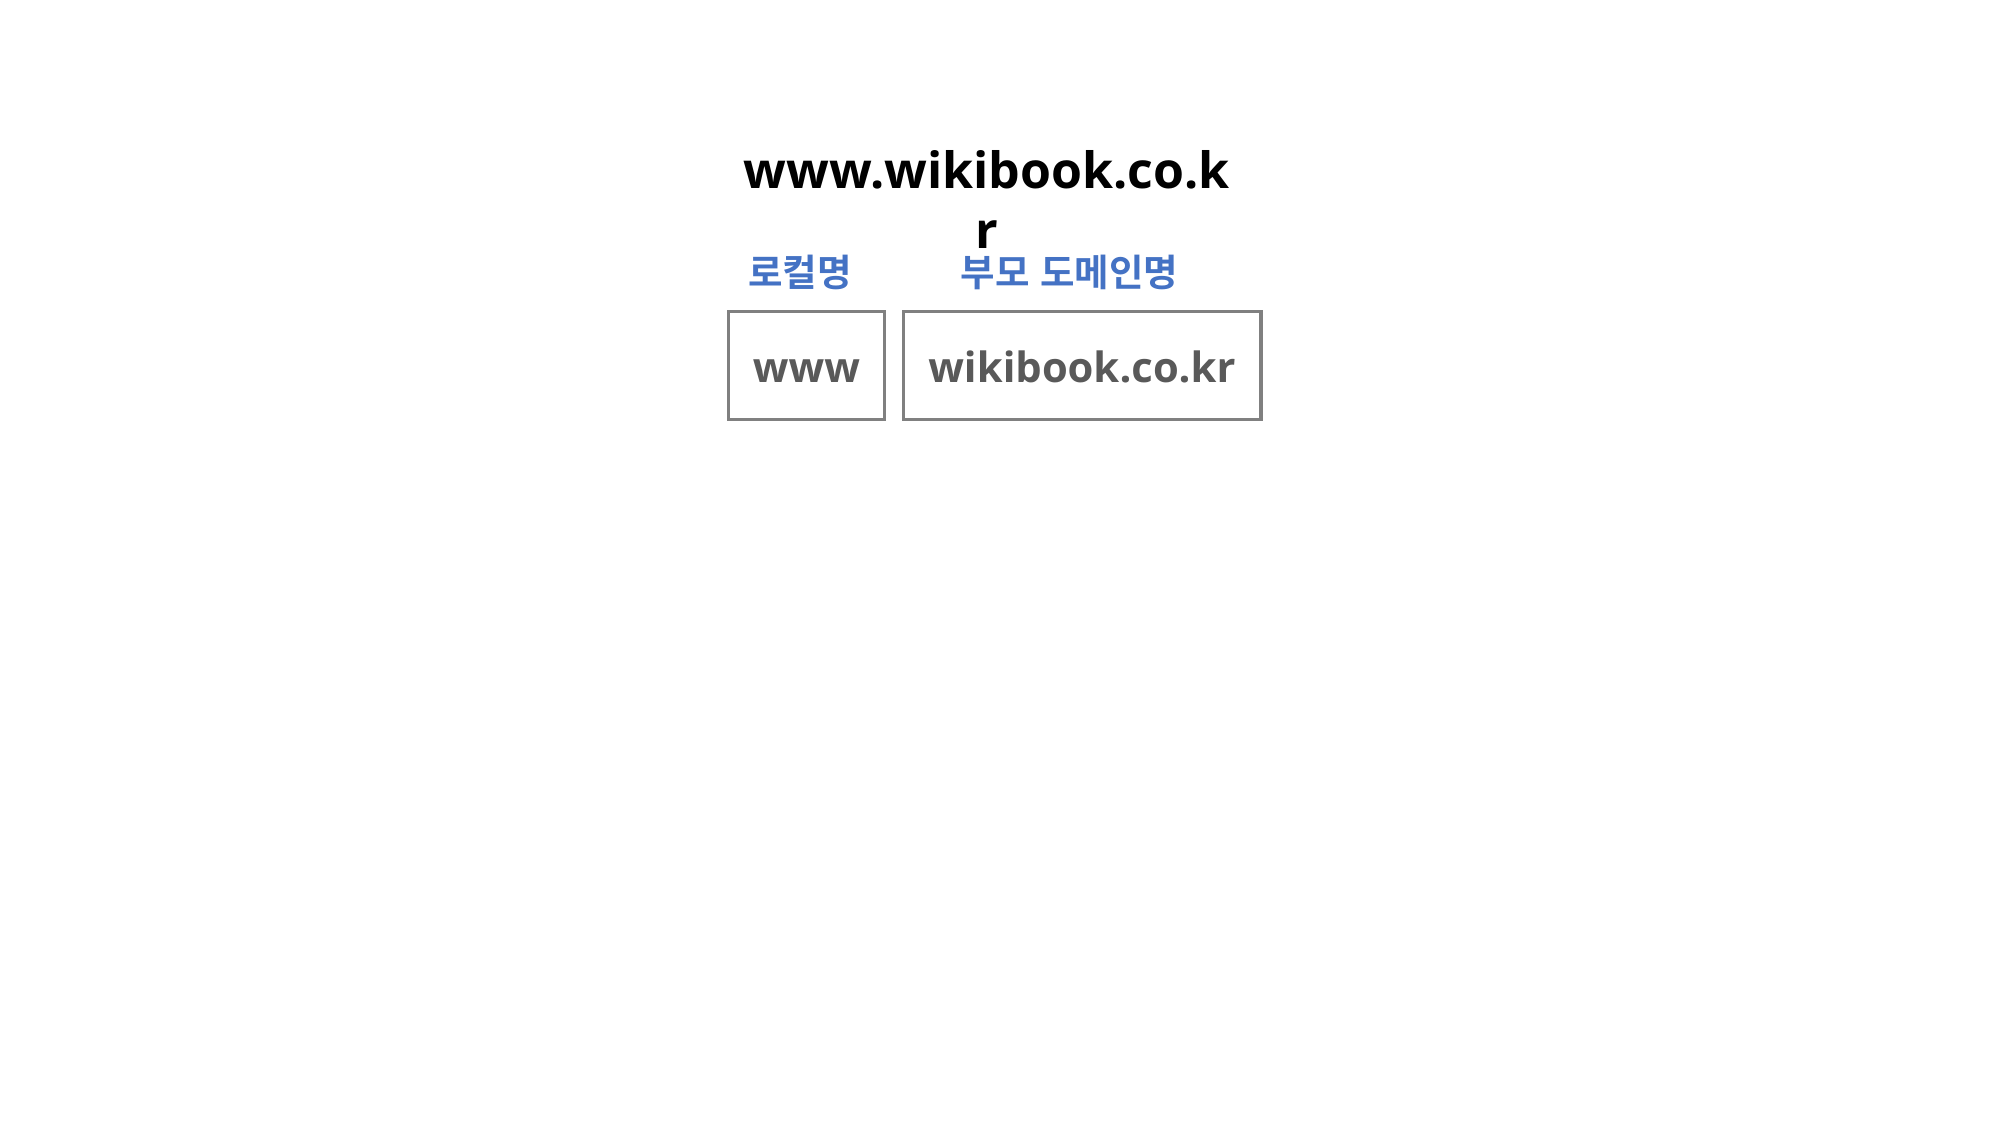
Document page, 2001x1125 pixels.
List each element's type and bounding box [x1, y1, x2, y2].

text_box [721, 125, 1262, 420]
